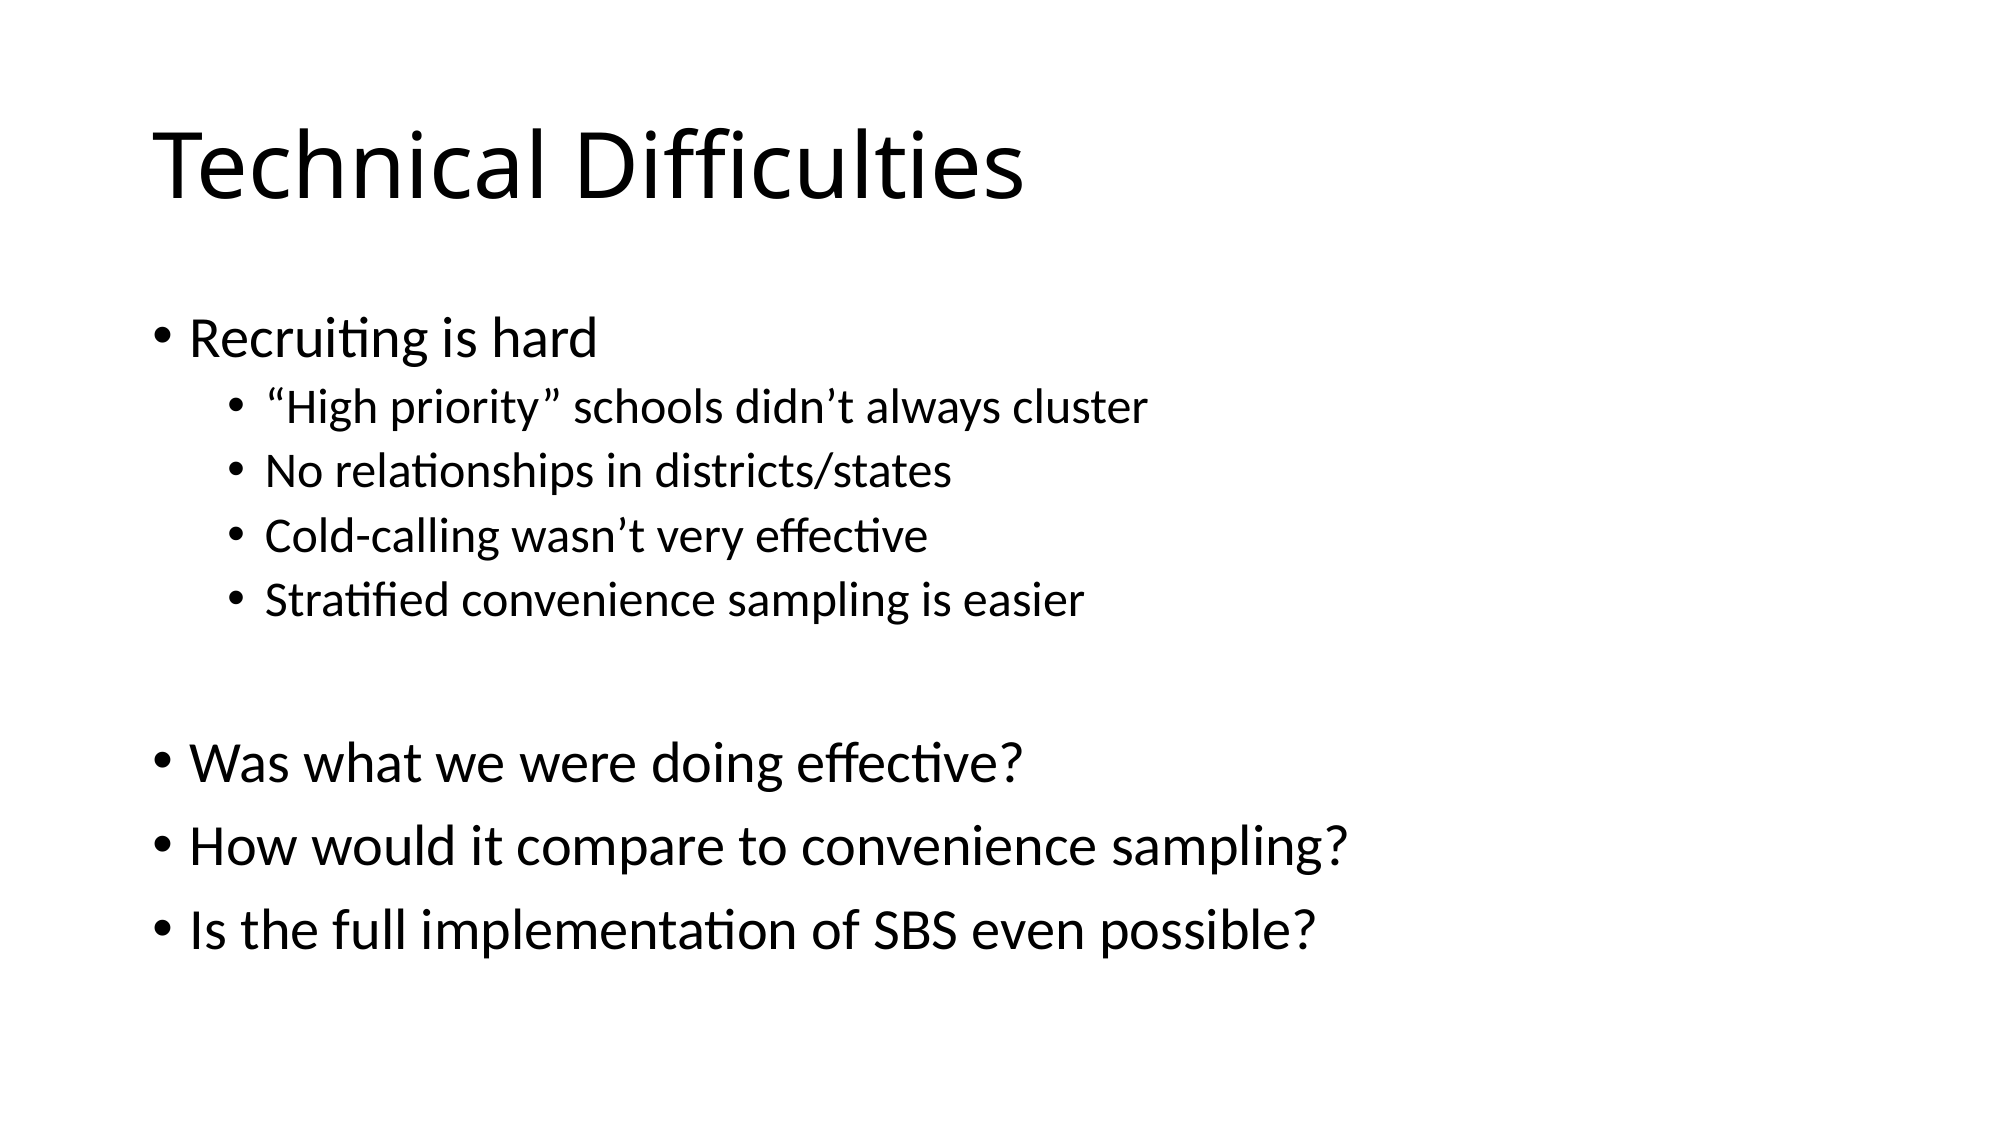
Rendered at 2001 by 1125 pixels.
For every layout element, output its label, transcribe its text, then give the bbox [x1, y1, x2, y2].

list Recruiting is hard “High priority” schools didn’t always cluster No relationships in districts/states Cold-calling wasn’t very effective Stratified convenience sampling is easier Was what we were doing effective? How would it compare to convenience sampling? Is the full implementation of SBS even possible? [137, 299, 1863, 1014]
title Technical Difficulties [137, 59, 1863, 278]
